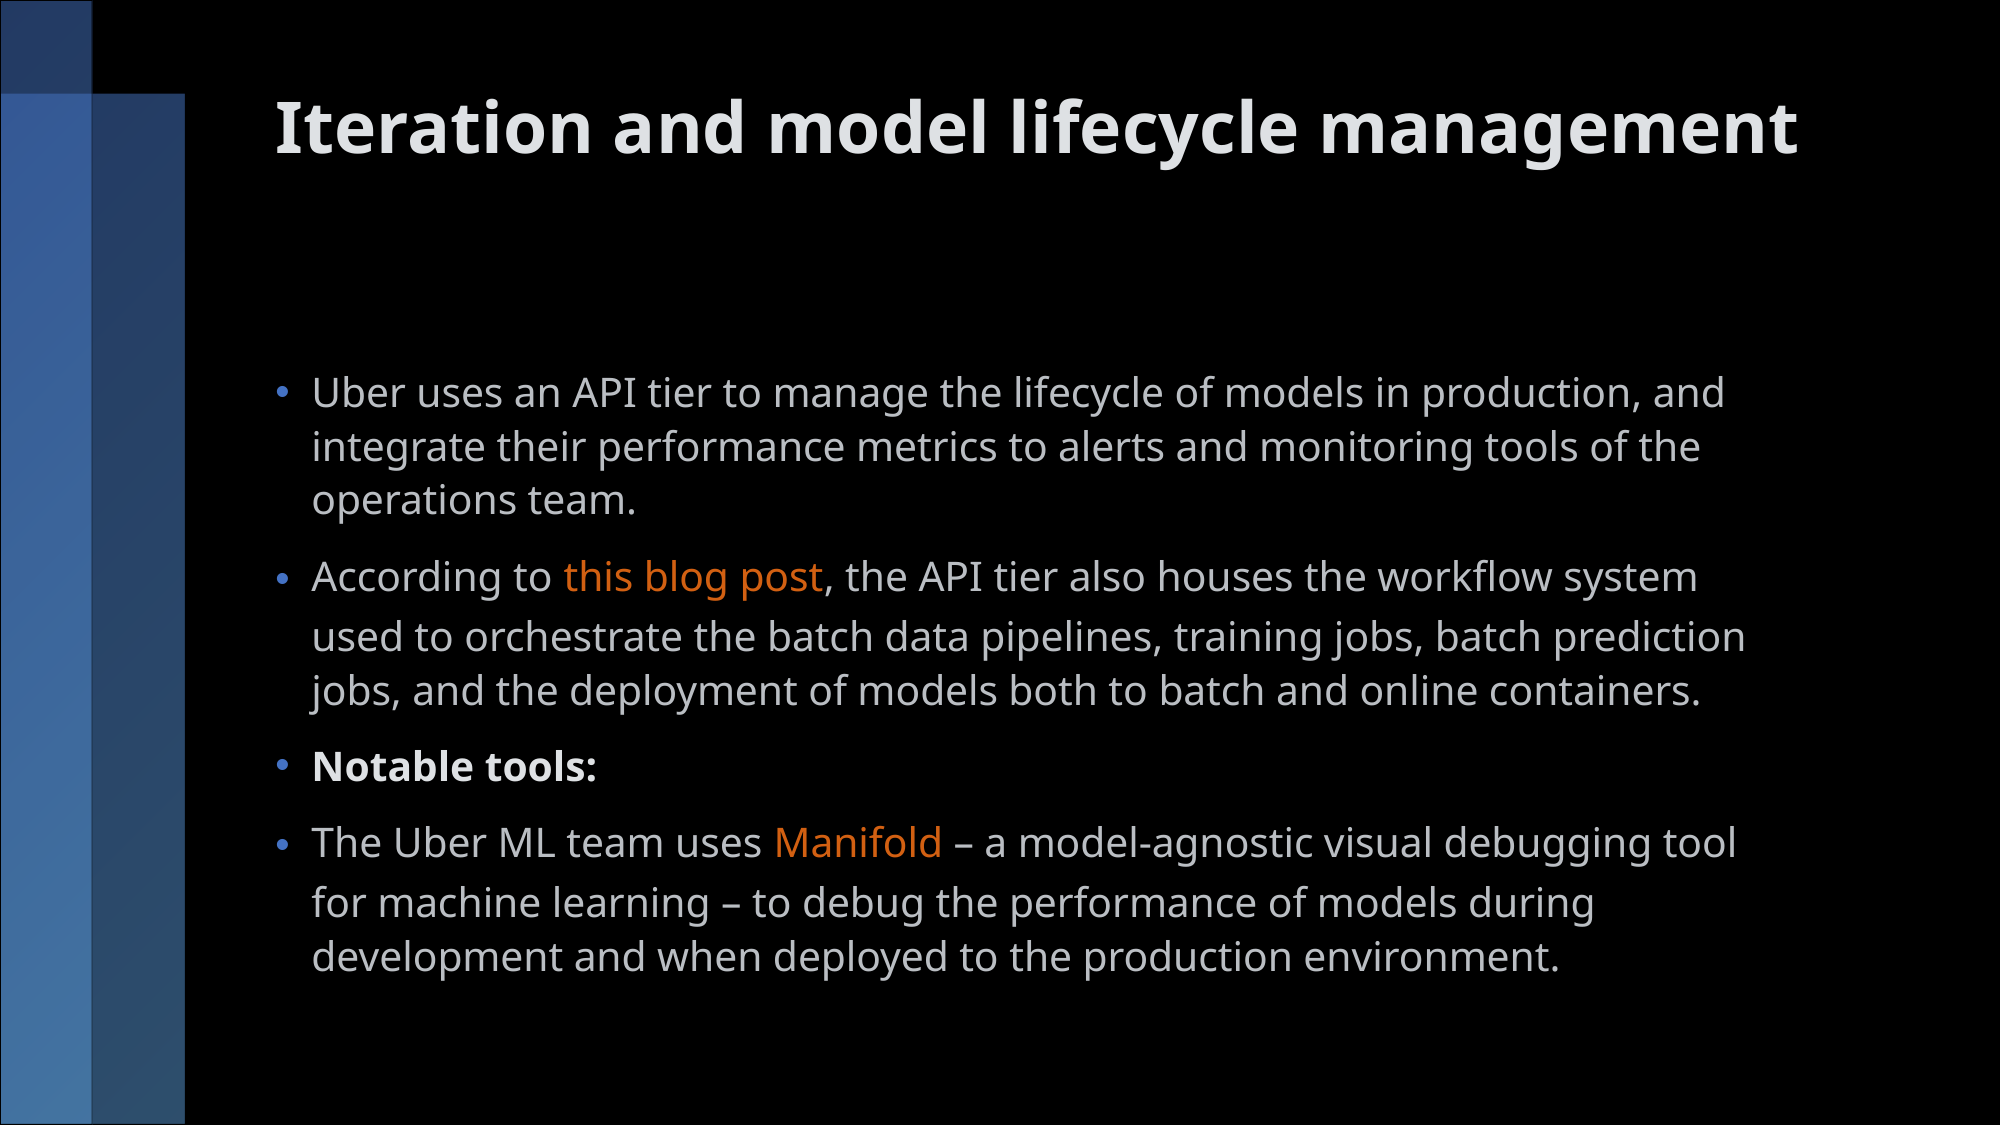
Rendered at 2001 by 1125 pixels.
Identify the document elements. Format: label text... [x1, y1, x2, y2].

title Iteration and model lifecycle management [260, 74, 1817, 329]
list Uber uses an API tier to manage the lifecycle of models in production, and integrate their performance metrics to alerts and monitoring tools of the operations team. According to this blog post, the API tier also houses the workflow system used to orchestrate the batch data pipelines, training jobs, batch prediction jobs, and the deployment of models both to batch and online containers. Notable tools: The Uber ML team uses Manifold – a model-agnostic visual debugging tool for machine learning – to debug the performance of models during development and when deployed to the production environment. [260, 354, 1817, 999]
